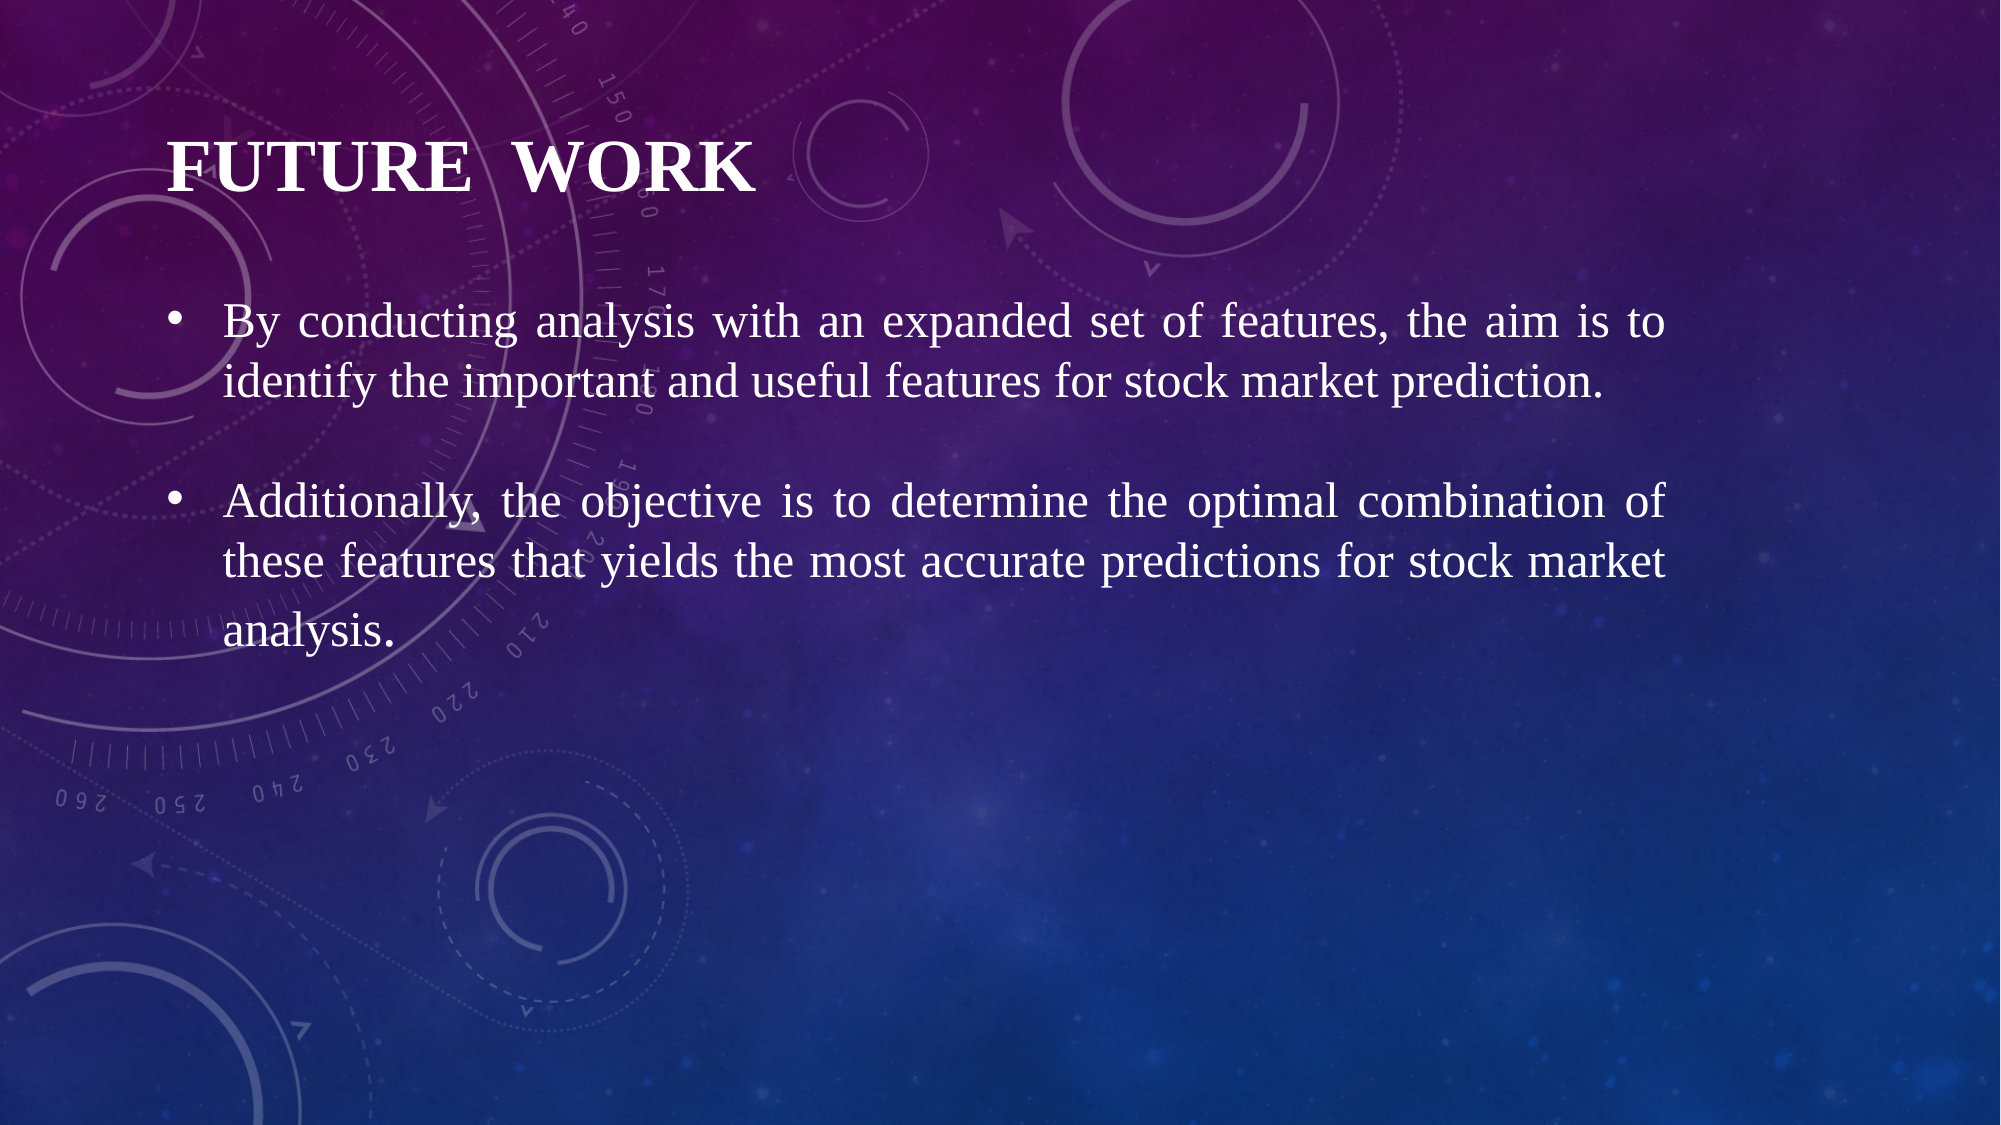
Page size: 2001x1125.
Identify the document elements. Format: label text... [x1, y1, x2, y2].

text_box FUTURE WORK [151, 109, 1724, 214]
picture [0, 0, 2001, 1125]
text_box By conducting analysis with an expanded set of features, the aim is to identify the important and useful features for stock market prediction. Additionally, the objective is to determine the optimal combination of these features that yields the most accurate predictions for stock market analysis. [151, 280, 1681, 710]
